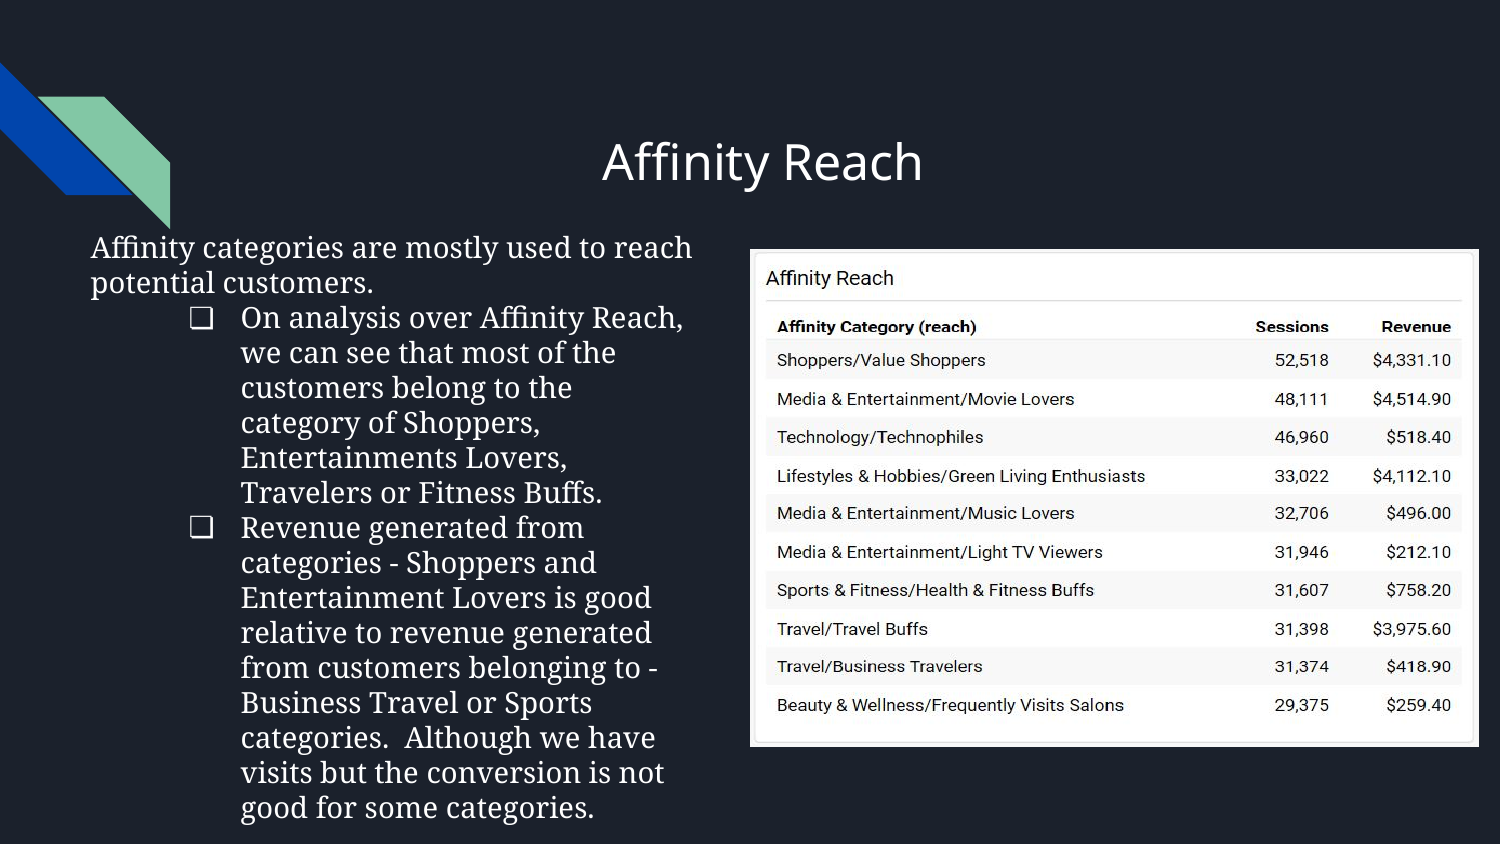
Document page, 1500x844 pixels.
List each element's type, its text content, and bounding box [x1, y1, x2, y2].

list Affinity categories are mostly used to reach potential customers. On analysis over Affinity Reach, we can see that most of the customers belong to the category of Shoppers, Entertainments Lovers, Travelers or Fitness Buffs. Revenue generated from categories - Shoppers and Entertainment Lovers is good relative to revenue generated from customers belonging to - Business Travel or Sports categories. Although we have visits but the conversion is not good for some categories. [75, 214, 711, 693]
picture [749, 249, 1479, 747]
title Affinity Reach [212, 115, 1368, 215]
